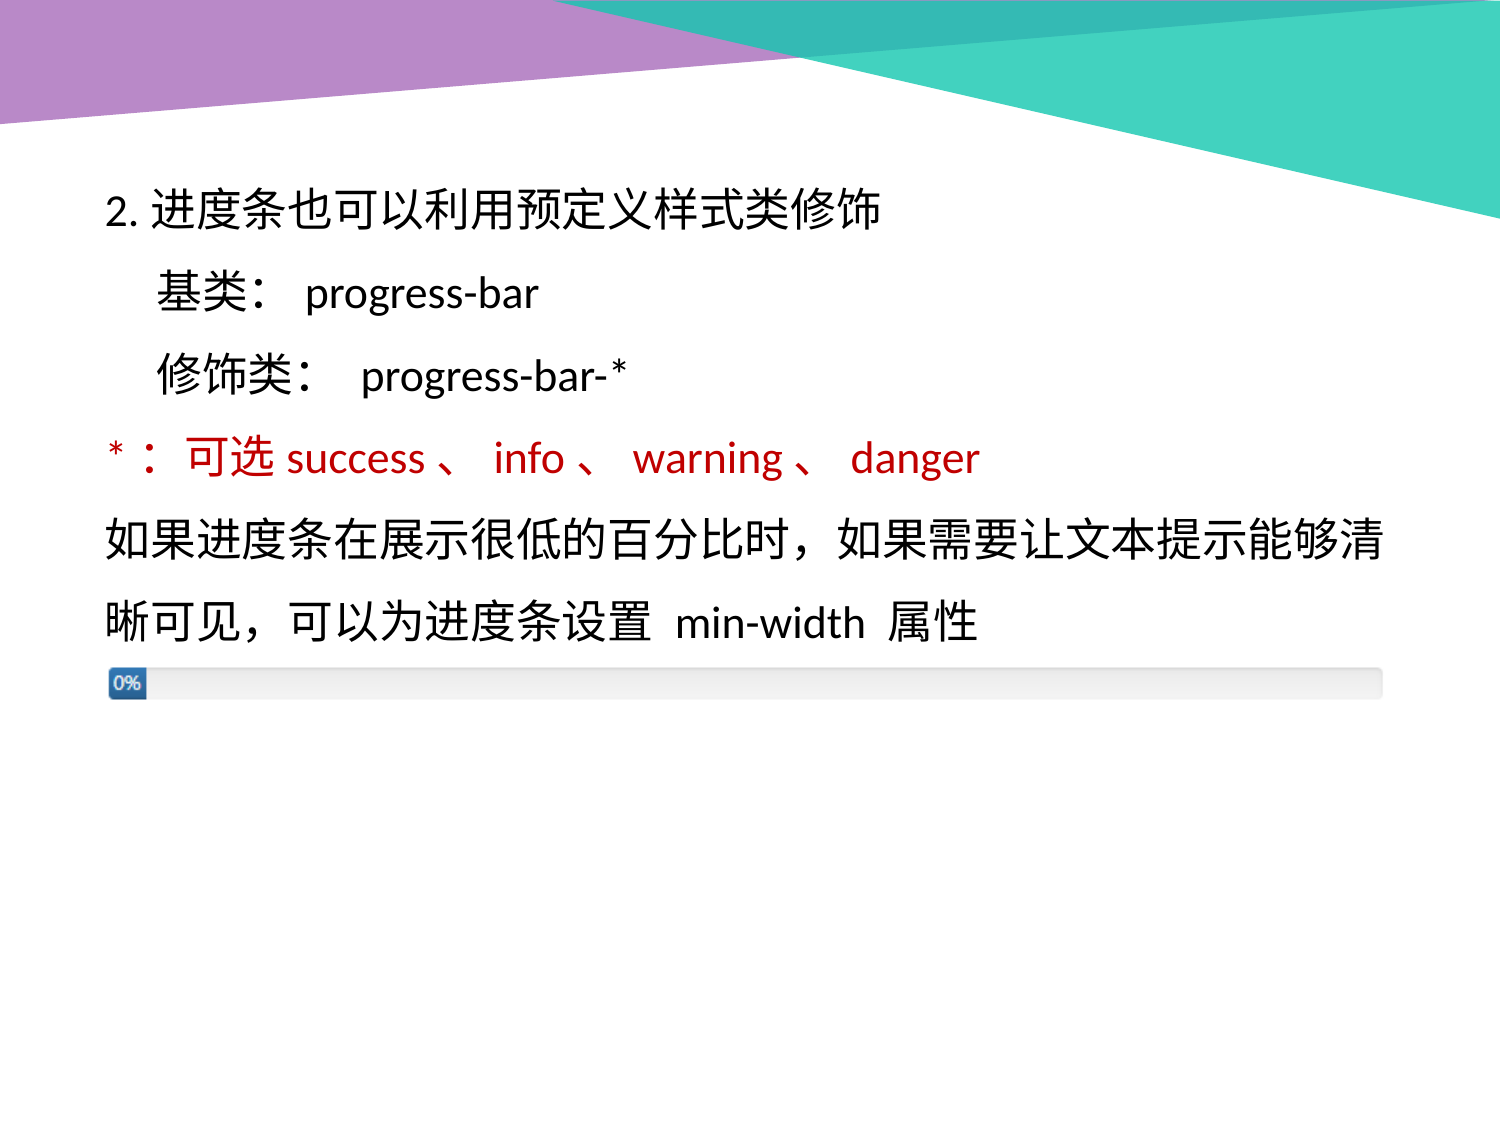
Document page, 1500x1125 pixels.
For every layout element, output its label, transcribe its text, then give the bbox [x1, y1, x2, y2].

text_box 2.进度条也可以利用预定义样式类修饰 基类：progress-bar 修饰类： progress-bar-* *：可选success、info、warning、danger 如果进度条在展示很低的百分比时，如果需要让文本提示能够清晰可见，可以为进度条设置 min-width 属性 [89, 145, 1411, 1043]
picture [106, 655, 1394, 711]
